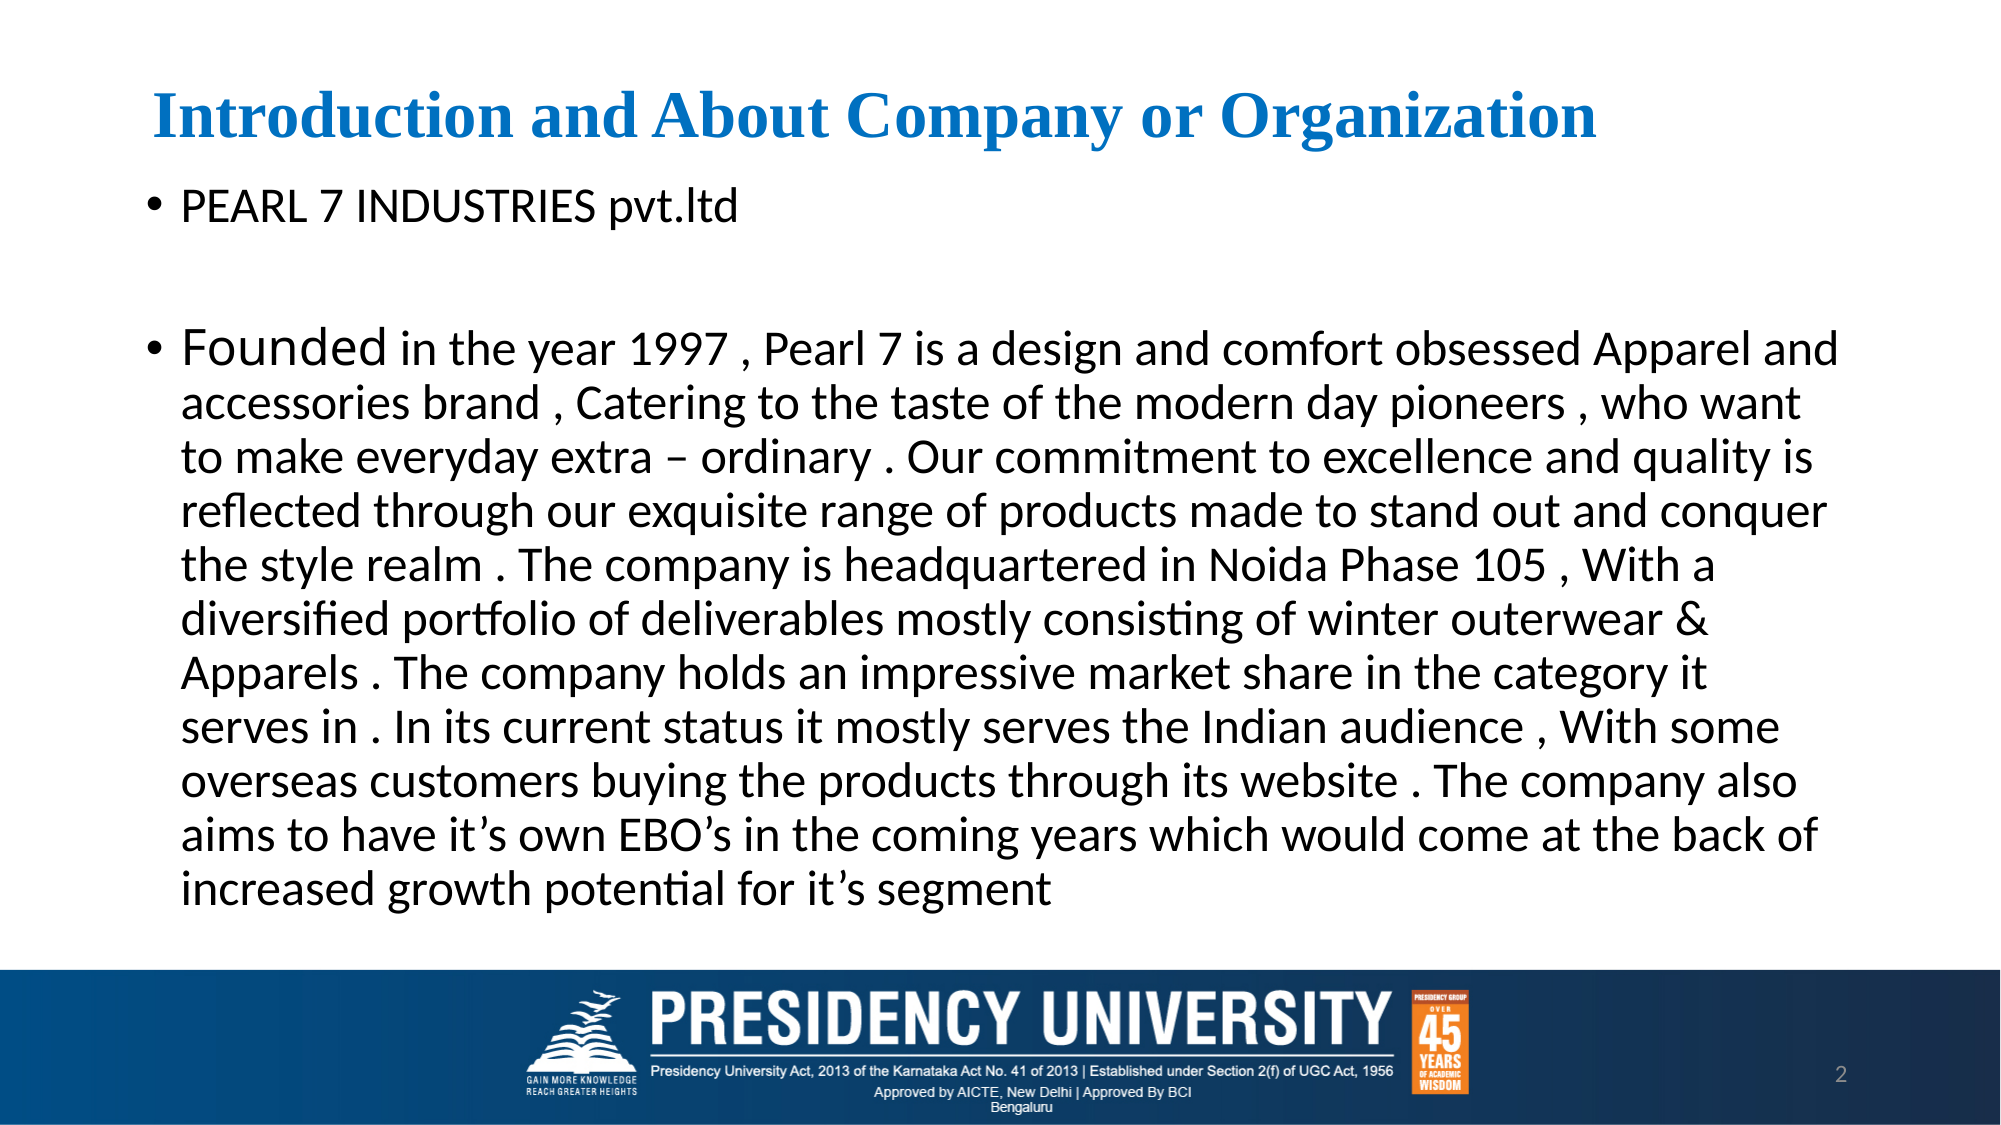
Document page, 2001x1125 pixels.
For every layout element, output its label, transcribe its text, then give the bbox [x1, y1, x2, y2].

title Introduction and About Company or Organization [137, 59, 1863, 171]
slide_number 2 [1412, 1042, 1863, 1103]
list PEARL 7 INDUSTRIES pvt.ltd Founded in the year 1997 , Pearl 7 is a design and comfort obsessed Apparel and accessories brand , Catering to the taste of the modern day pioneers , who want to make everyday extra – ordinary . Our commitment to excellence and quality is reflected through our exquisite range of products made to stand out and conquer the style realm . The company is headquartered in Noida Phase 105 , With a diversified portfolio of deliverables mostly consisting of winter outerwear & Apparels . The company holds an impressive market share in the category it serves in . In its current status it mostly serves the Indian audience , With some overseas customers buying the products through its website . The company also aims to have it’s own EBO’s in the coming years which would come at the back of increased growth potential for it’s segment [130, 171, 1863, 927]
picture [0, 0, 2001, 1125]
